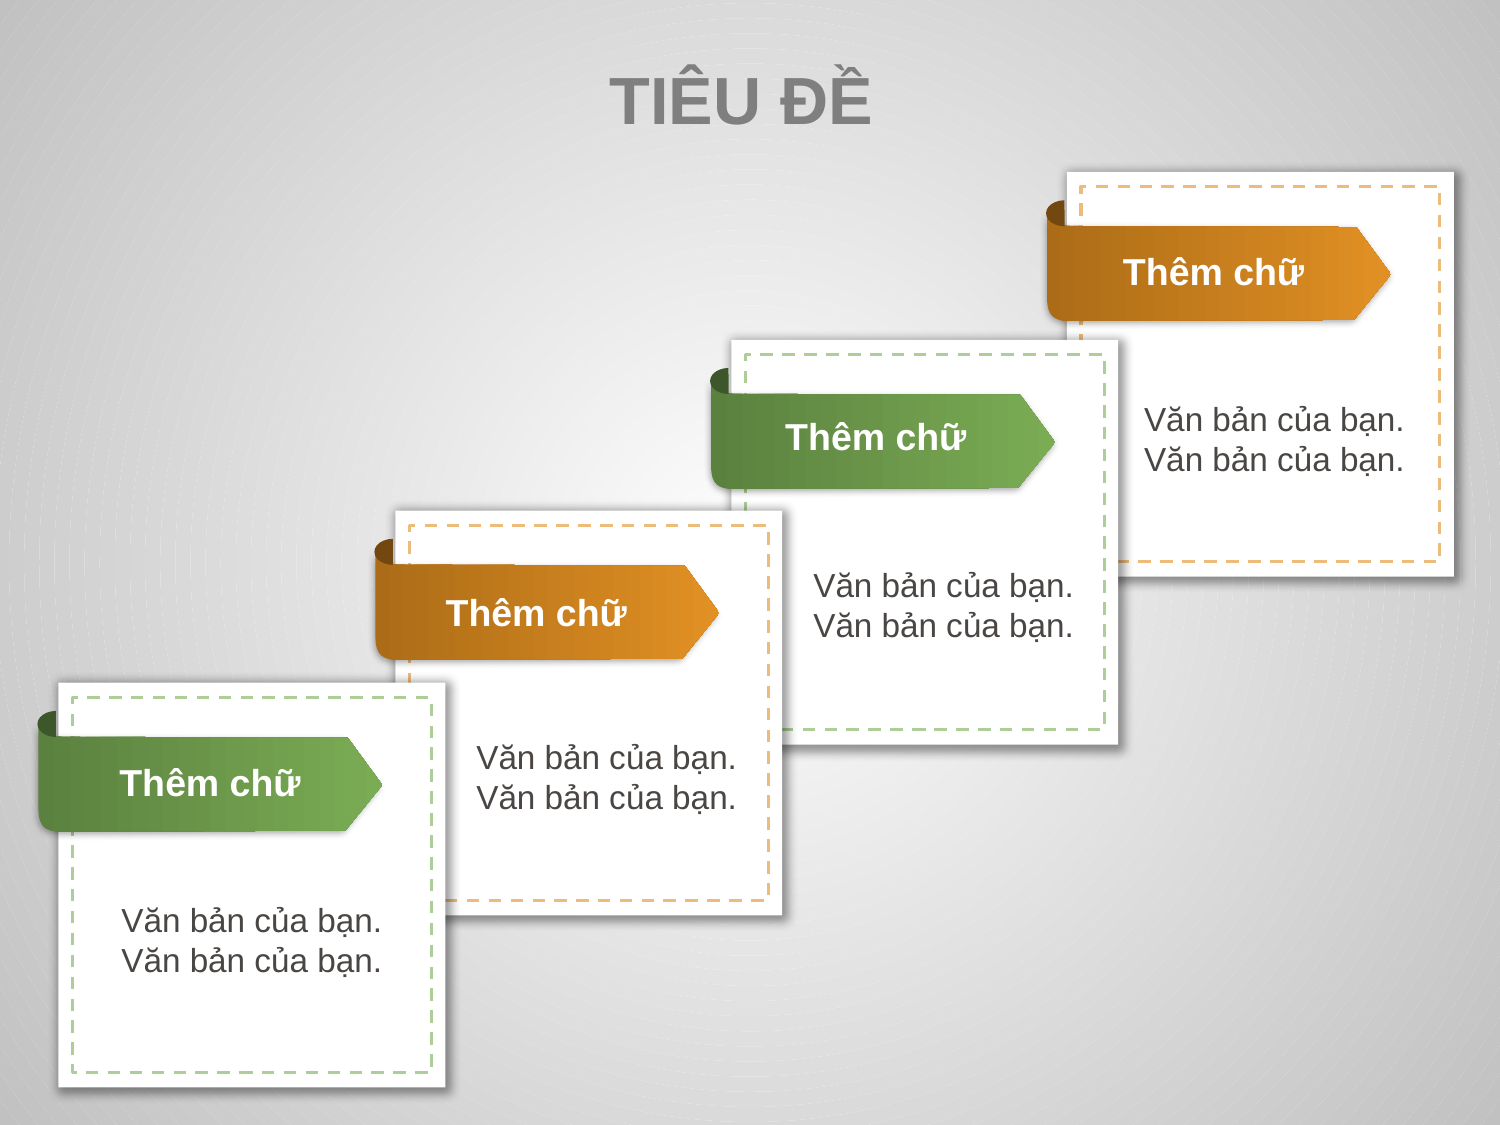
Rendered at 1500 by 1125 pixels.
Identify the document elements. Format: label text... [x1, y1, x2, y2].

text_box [709, 367, 1056, 490]
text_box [58, 682, 446, 1088]
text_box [395, 510, 783, 916]
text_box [731, 339, 1119, 745]
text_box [1066, 171, 1455, 577]
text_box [1045, 199, 1392, 322]
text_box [37, 710, 383, 833]
text_box TIÊU ĐỀ [594, 50, 888, 146]
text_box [374, 538, 720, 661]
